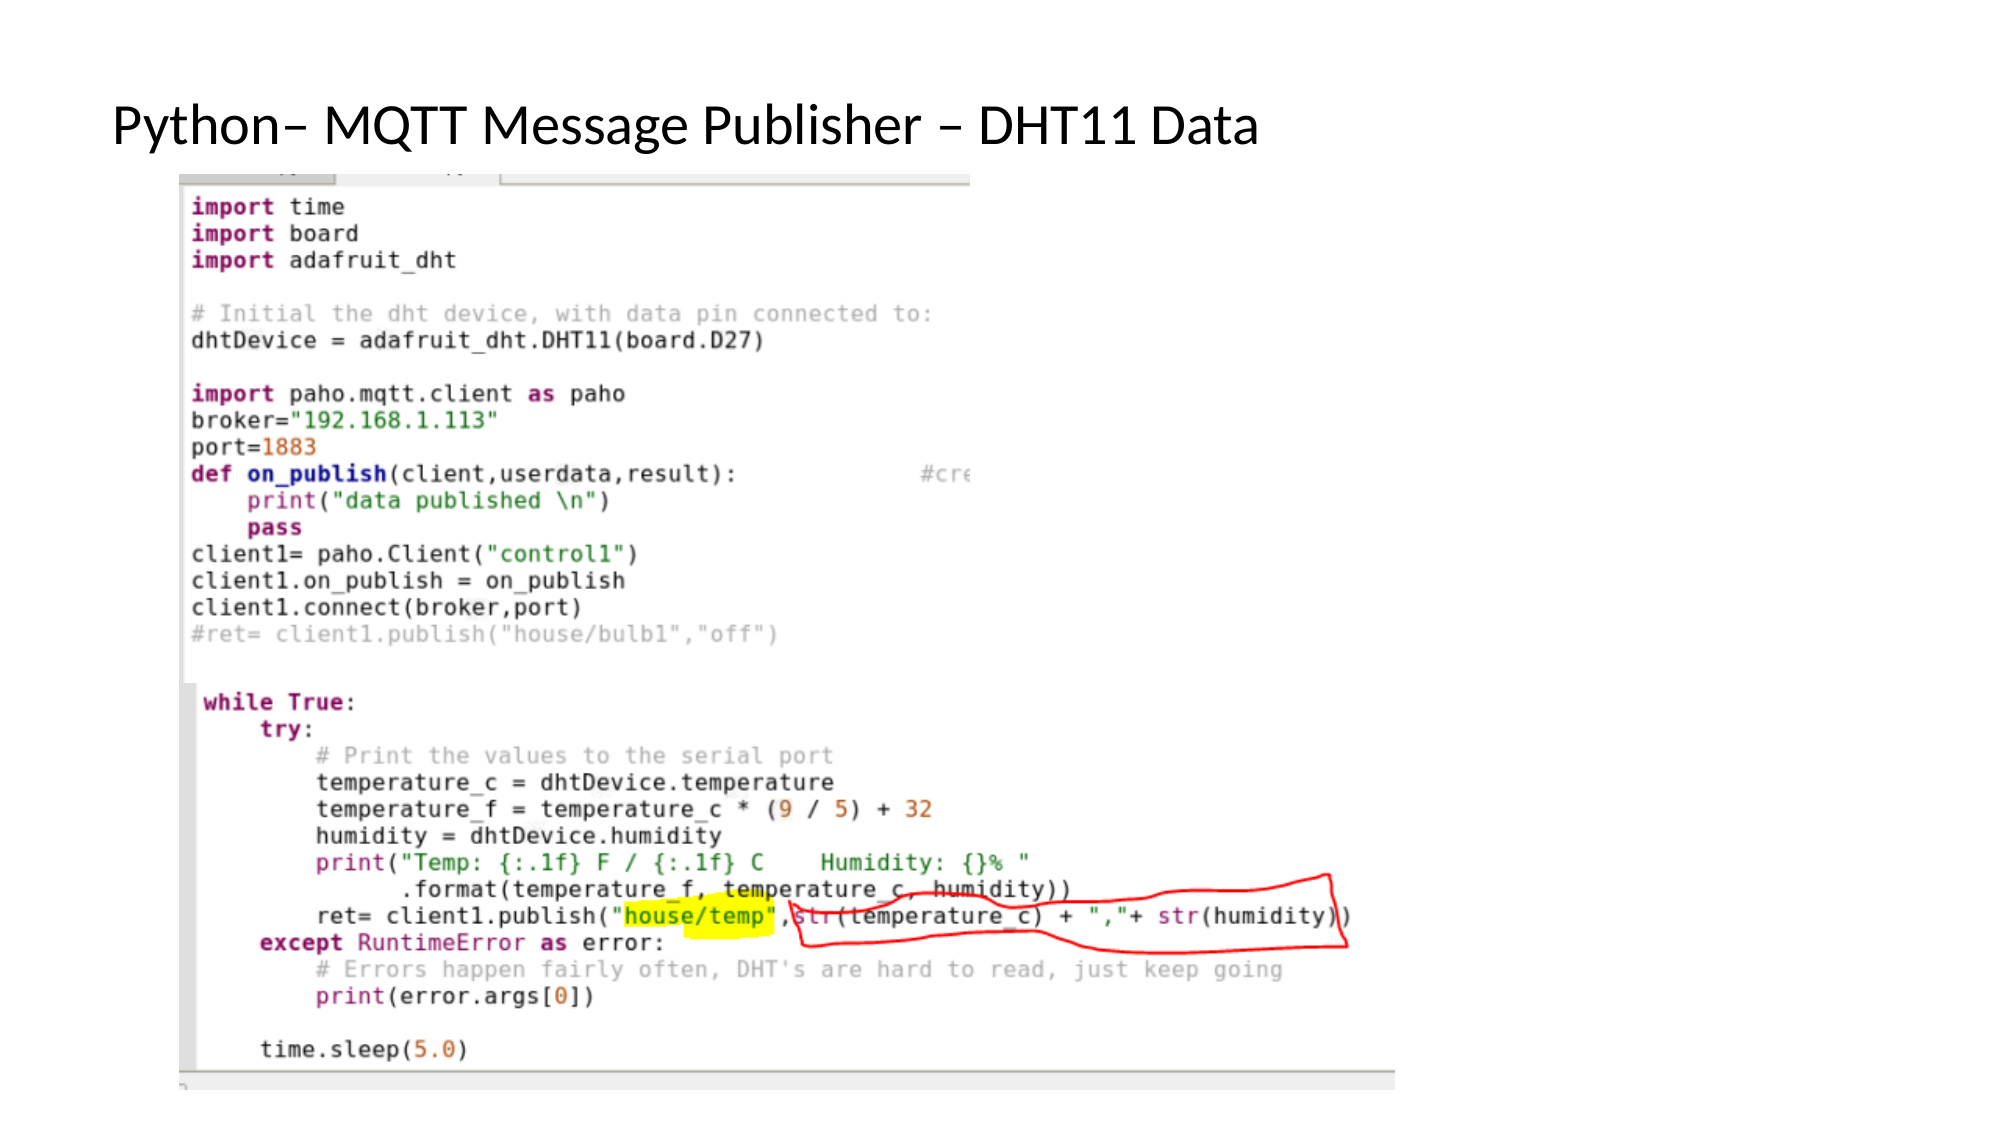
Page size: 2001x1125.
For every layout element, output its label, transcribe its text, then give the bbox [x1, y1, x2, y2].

picture [179, 174, 1395, 1090]
text_box Python– MQTT Message Publisher – DHT11 Data [97, 79, 1640, 164]
